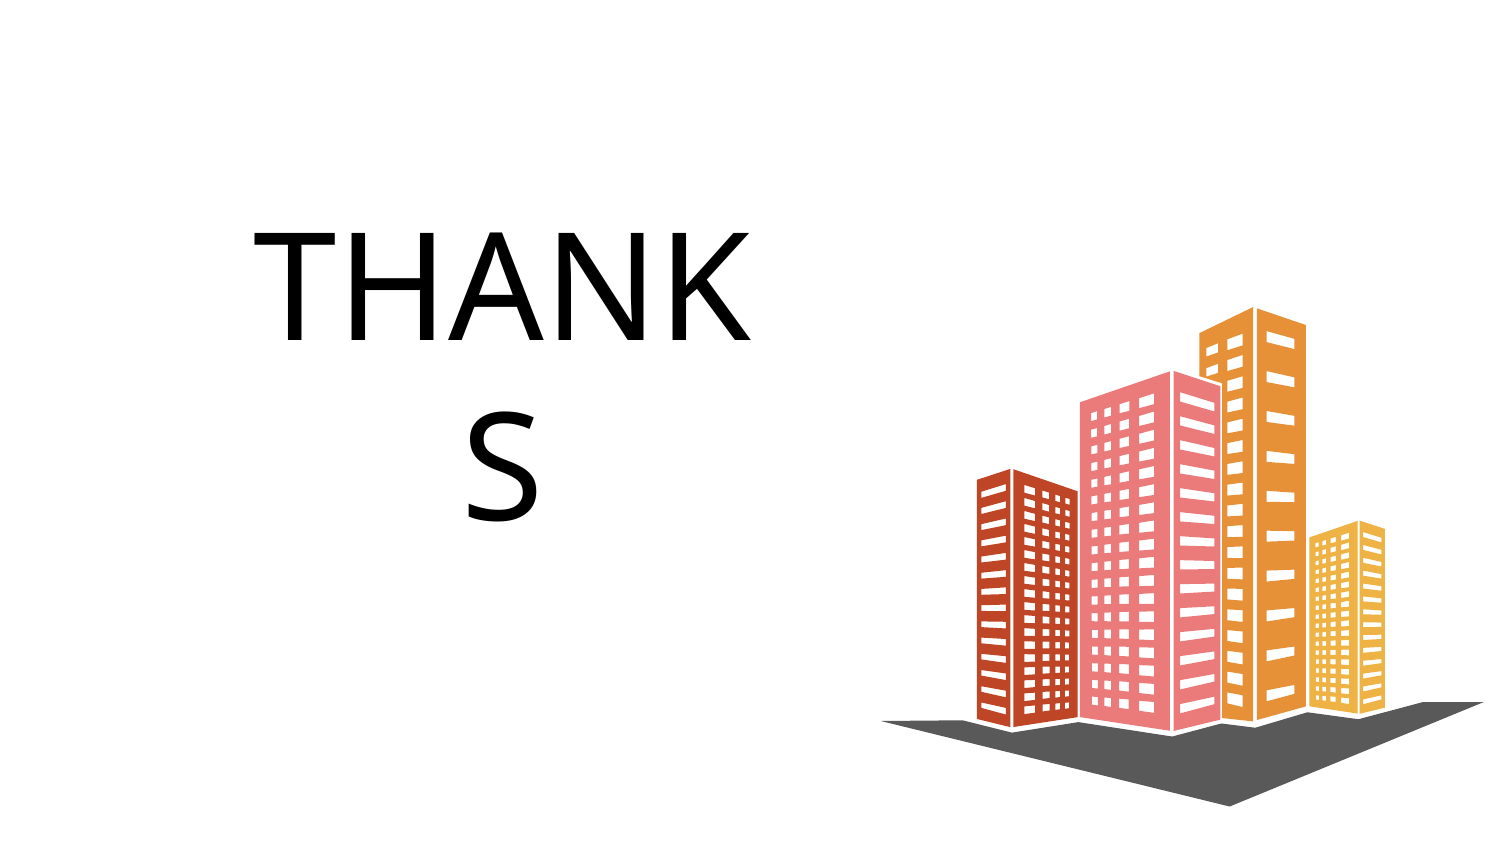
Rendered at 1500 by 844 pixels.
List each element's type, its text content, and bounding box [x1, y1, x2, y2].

text_box [1013, 469, 1078, 728]
text_box [1173, 370, 1221, 731]
text_box [880, 702, 1484, 807]
text_box [1199, 307, 1254, 722]
text_box [1256, 308, 1306, 721]
text_box [1309, 520, 1358, 714]
text_box [976, 468, 1011, 728]
title THANKS [221, 331, 784, 411]
text_box [1079, 371, 1170, 731]
text_box [1359, 520, 1385, 714]
